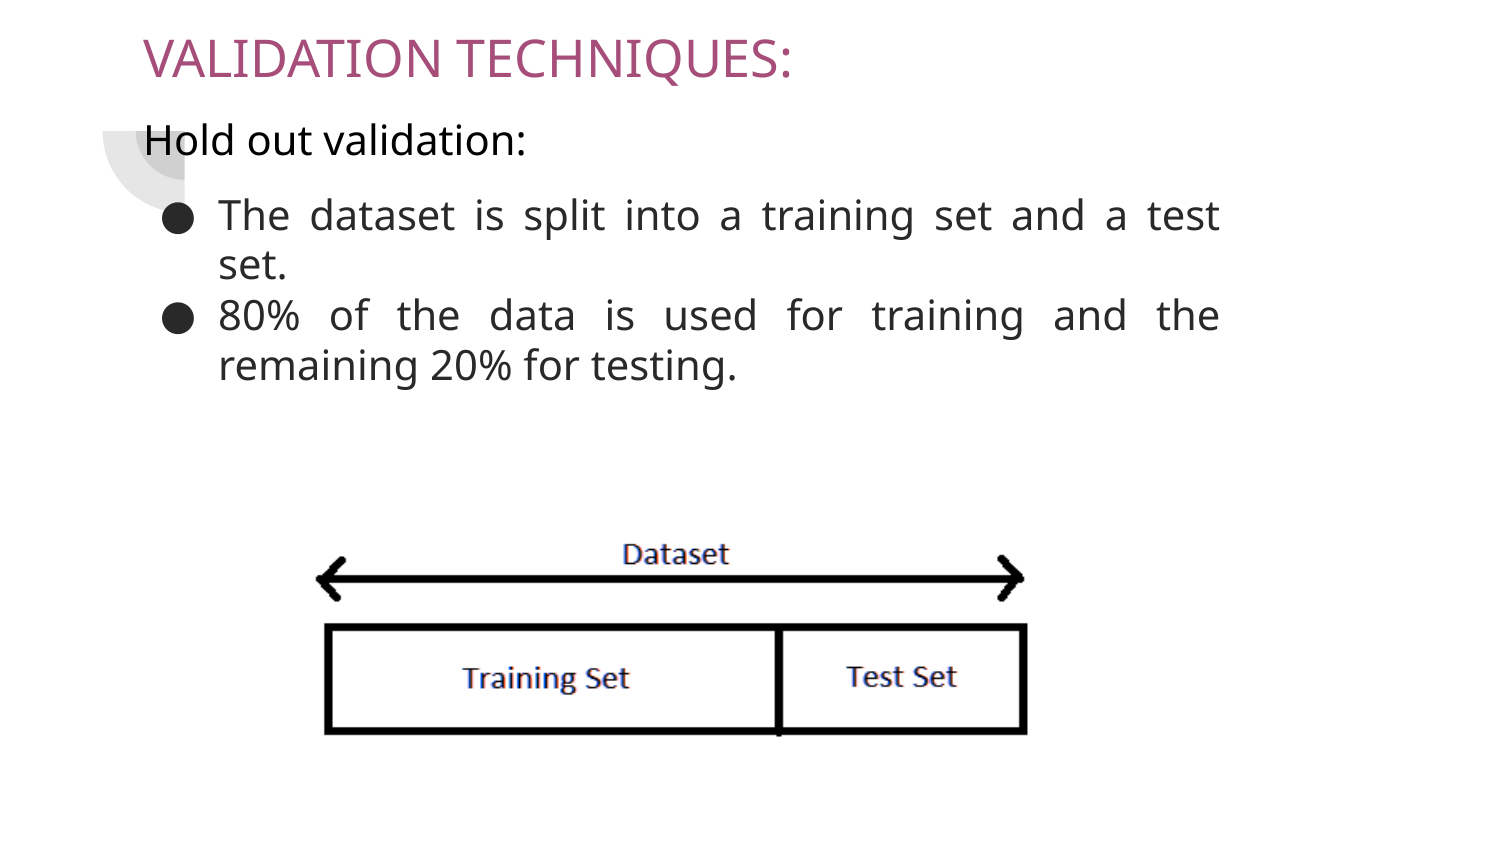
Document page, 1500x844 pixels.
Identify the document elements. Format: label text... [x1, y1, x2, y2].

list VALIDATION TECHNIQUES: Hold out validation: The dataset is split into a training set and a test set. 80% of the data is used for training and the remaining 20% for testing. [128, 0, 1236, 395]
picture [293, 503, 1071, 789]
